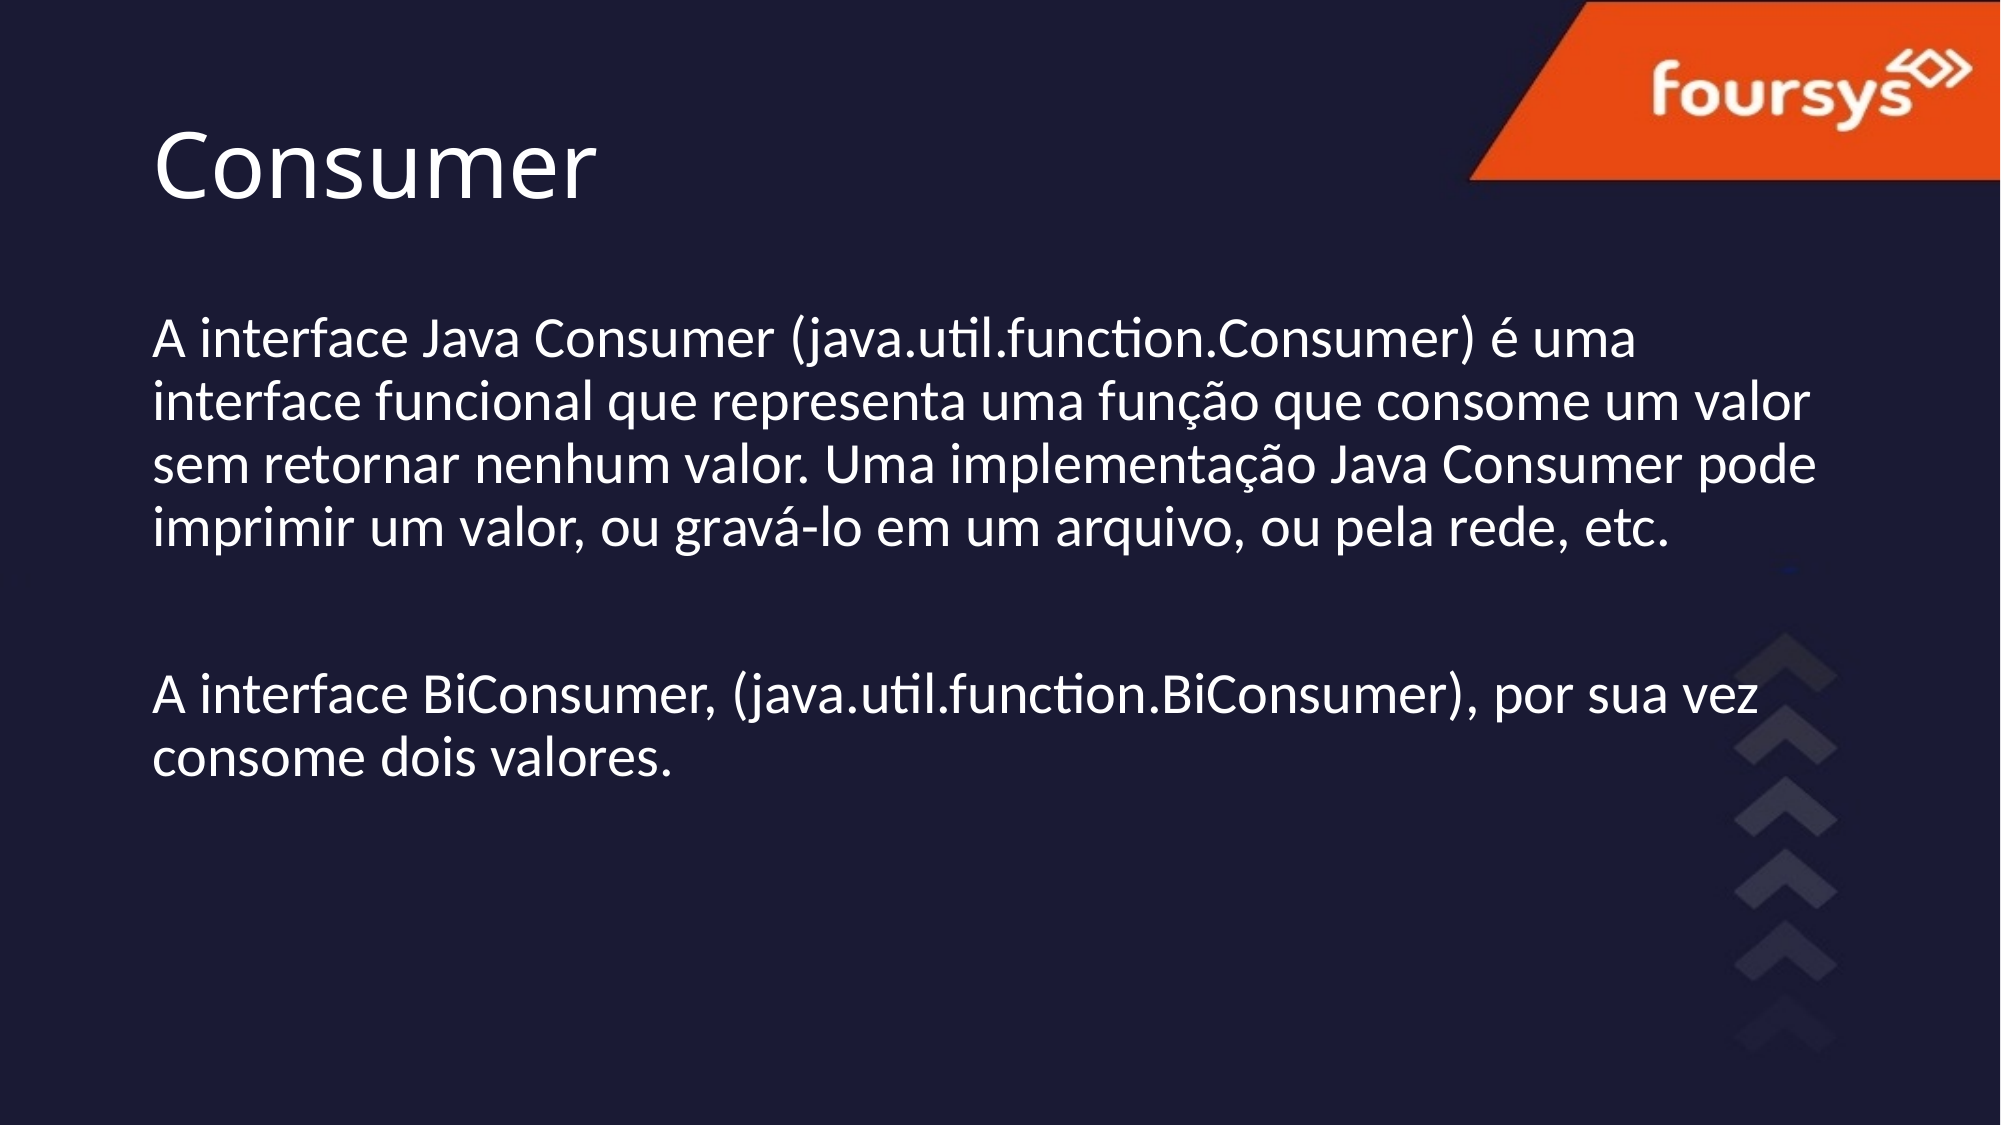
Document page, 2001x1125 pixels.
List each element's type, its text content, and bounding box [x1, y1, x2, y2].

list A interface Java Consumer (java.util.function.Consumer) é uma interface funcional que representa uma função que consome um valor sem retornar nenhum valor. Uma implementação Java Consumer pode imprimir um valor, ou gravá-lo em um arquivo, ou pela rede, etc. A interface BiConsumer, (java.util.function.BiConsumer), por sua vez consome dois valores. [137, 299, 1863, 1014]
title Consumer [137, 59, 1863, 278]
picture [0, 0, 2001, 1125]
